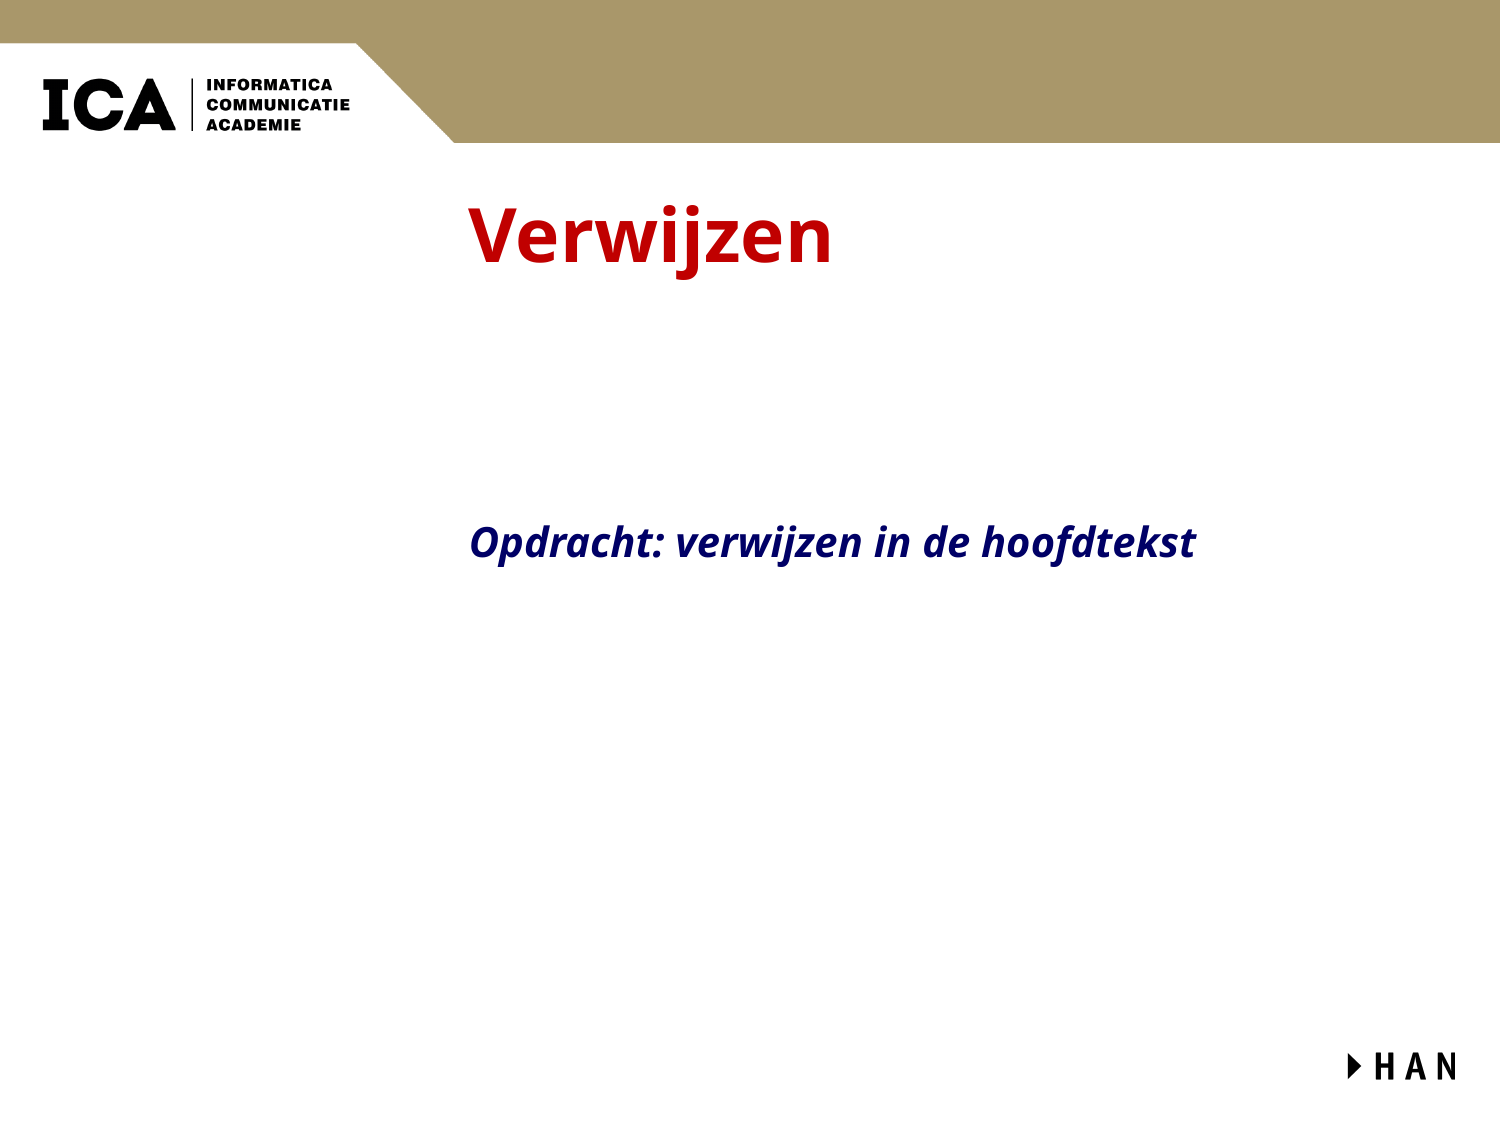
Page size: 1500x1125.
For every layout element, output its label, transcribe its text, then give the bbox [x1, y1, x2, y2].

title Verwijzen [453, 179, 1455, 287]
list Opdracht: verwijzen in de hoofdtekst [453, 391, 1455, 1040]
